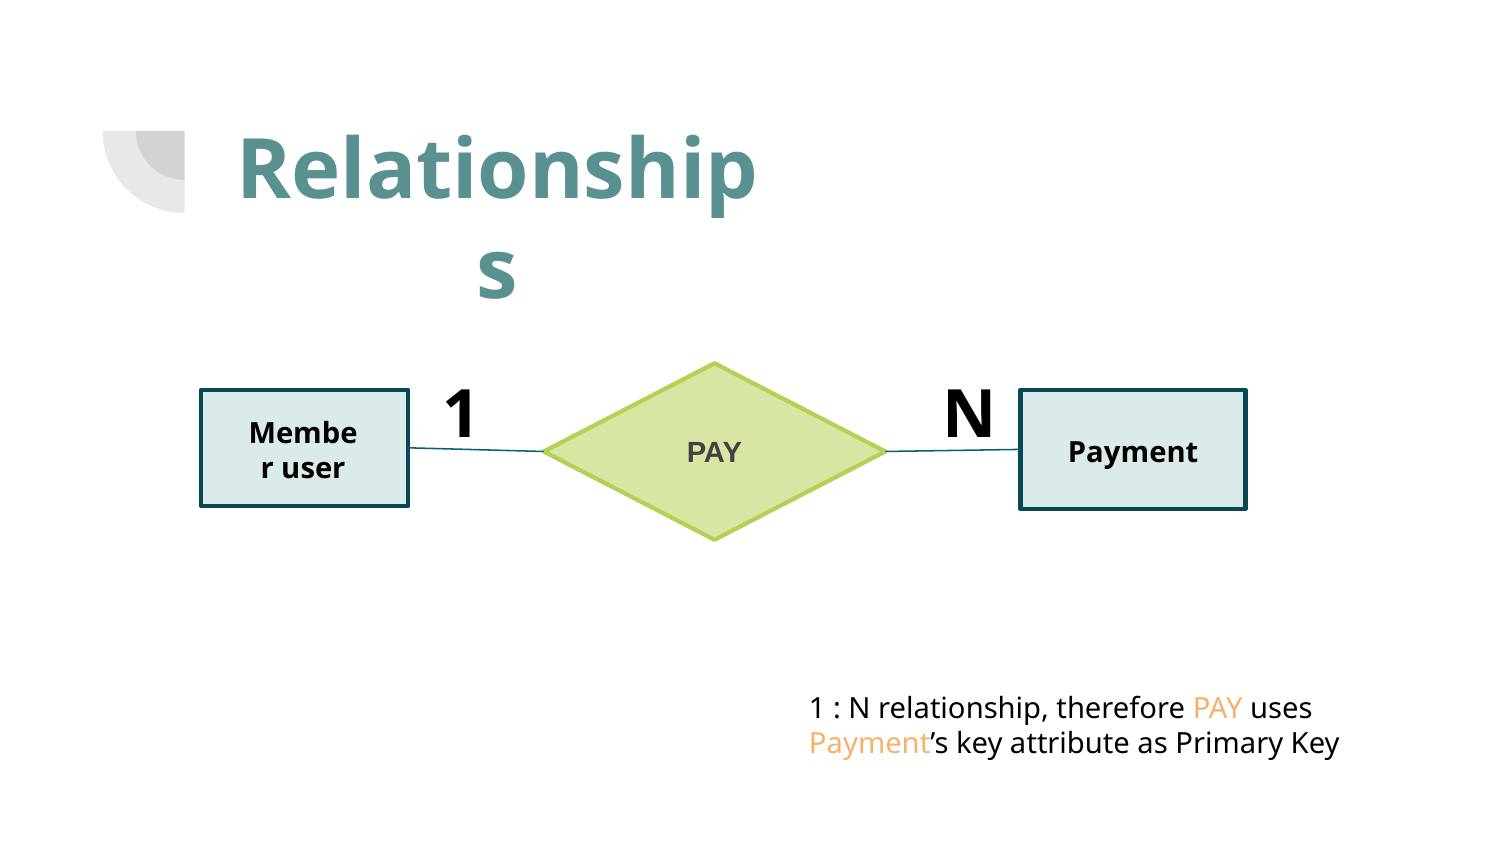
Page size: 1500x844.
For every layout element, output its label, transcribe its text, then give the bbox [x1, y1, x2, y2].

text_box 1 : N relationship, therefore PAY uses Payment’s key attribute as Primary Key [793, 674, 1471, 775]
text_box [1020, 389, 1246, 509]
text_box 1 [427, 363, 507, 446]
text_box [546, 363, 882, 540]
text_box PAY [620, 426, 809, 477]
text_box [200, 389, 409, 506]
text_box Relationships [200, 107, 794, 323]
text_box Member user [227, 406, 380, 492]
text_box N [927, 363, 1008, 447]
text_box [408, 447, 544, 452]
text_box Payment [1049, 426, 1217, 477]
